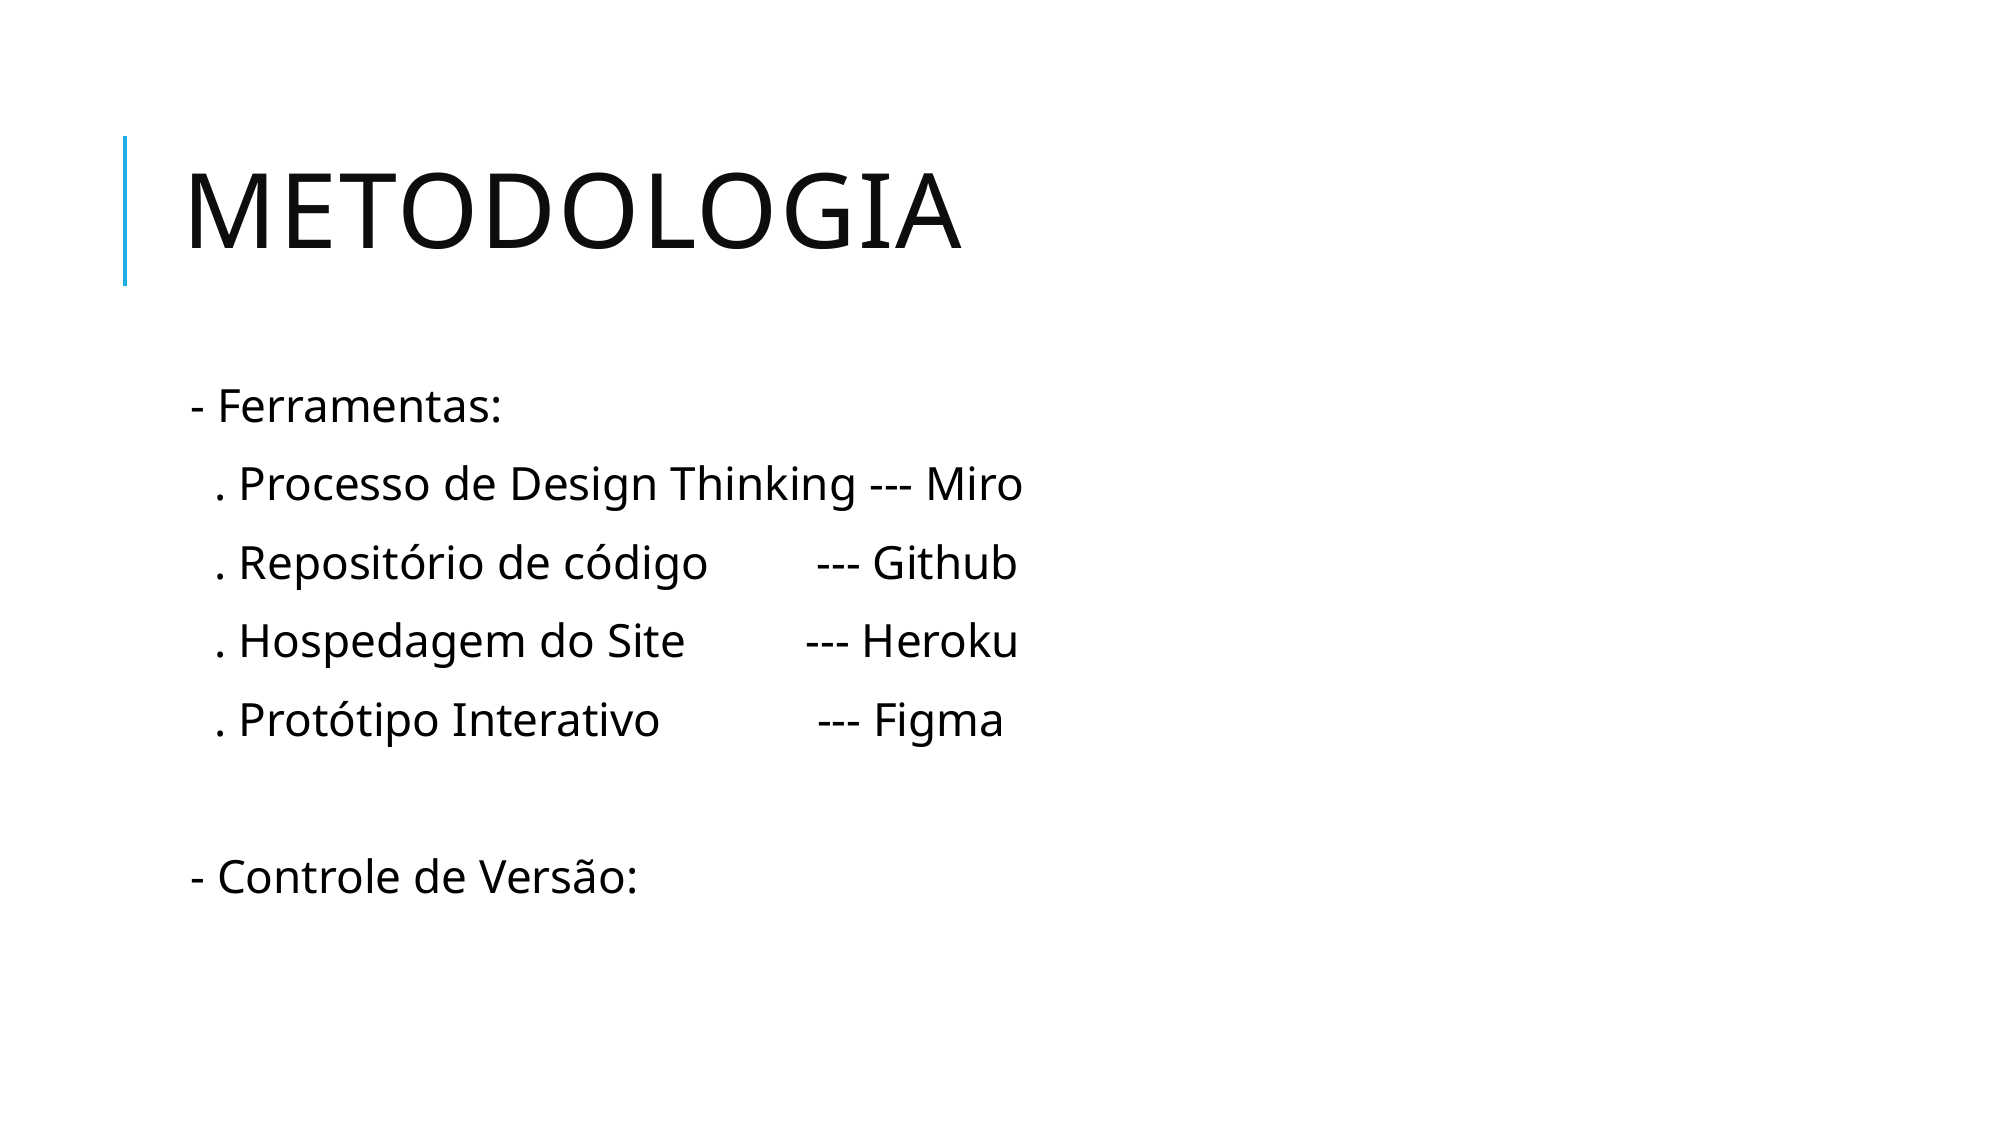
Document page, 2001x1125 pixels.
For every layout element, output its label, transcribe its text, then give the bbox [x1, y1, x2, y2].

list - Ferramentas: . Processo de Design Thinking --- Miro . Repositório de código --- Github . Hospedagem do Site --- Heroku . Protótipo Interativo --- Figma - Controle de Versão: [168, 375, 1763, 1035]
title Metodologia [168, 96, 1763, 342]
